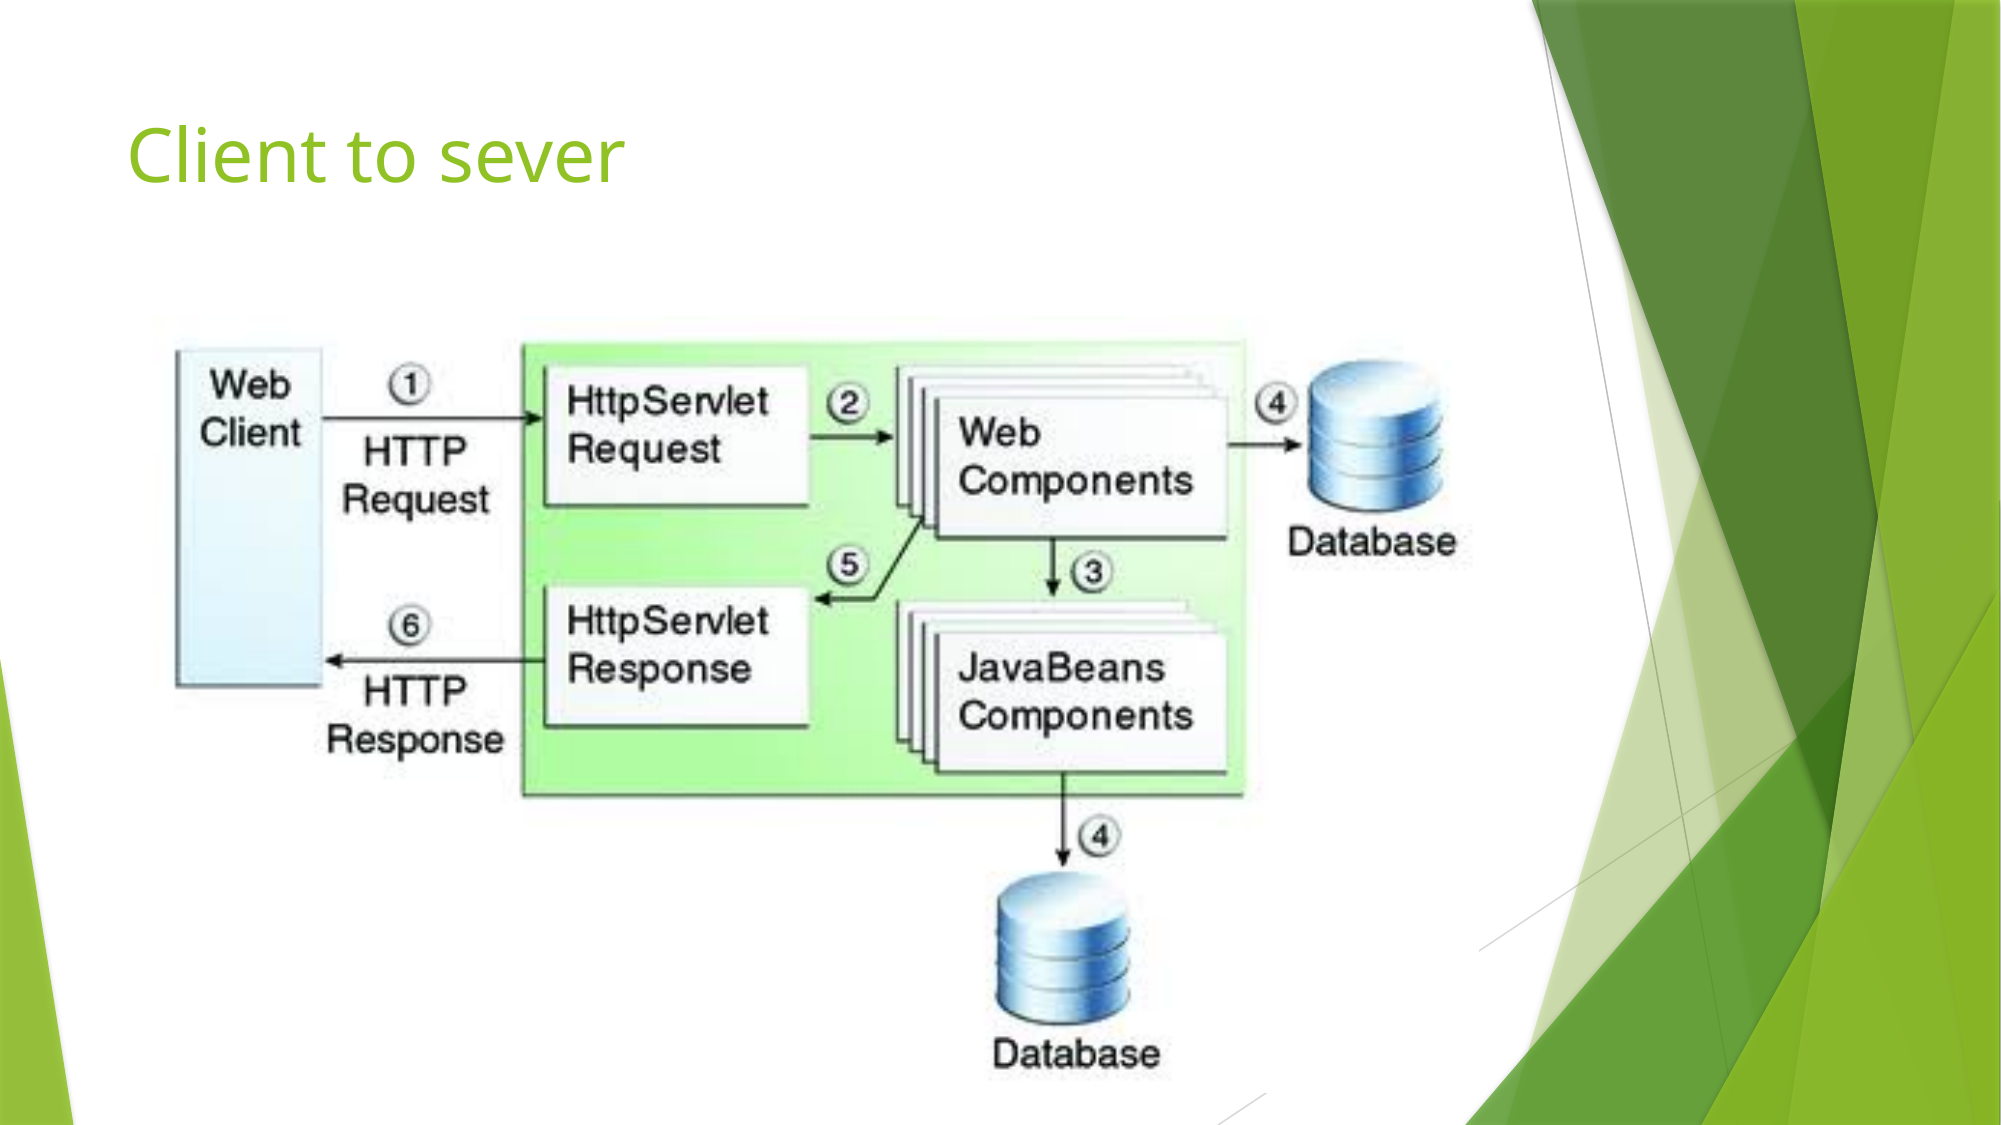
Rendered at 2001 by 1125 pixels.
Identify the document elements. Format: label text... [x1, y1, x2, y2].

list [152, 316, 1480, 1093]
title Client to sever [111, 99, 1522, 317]
